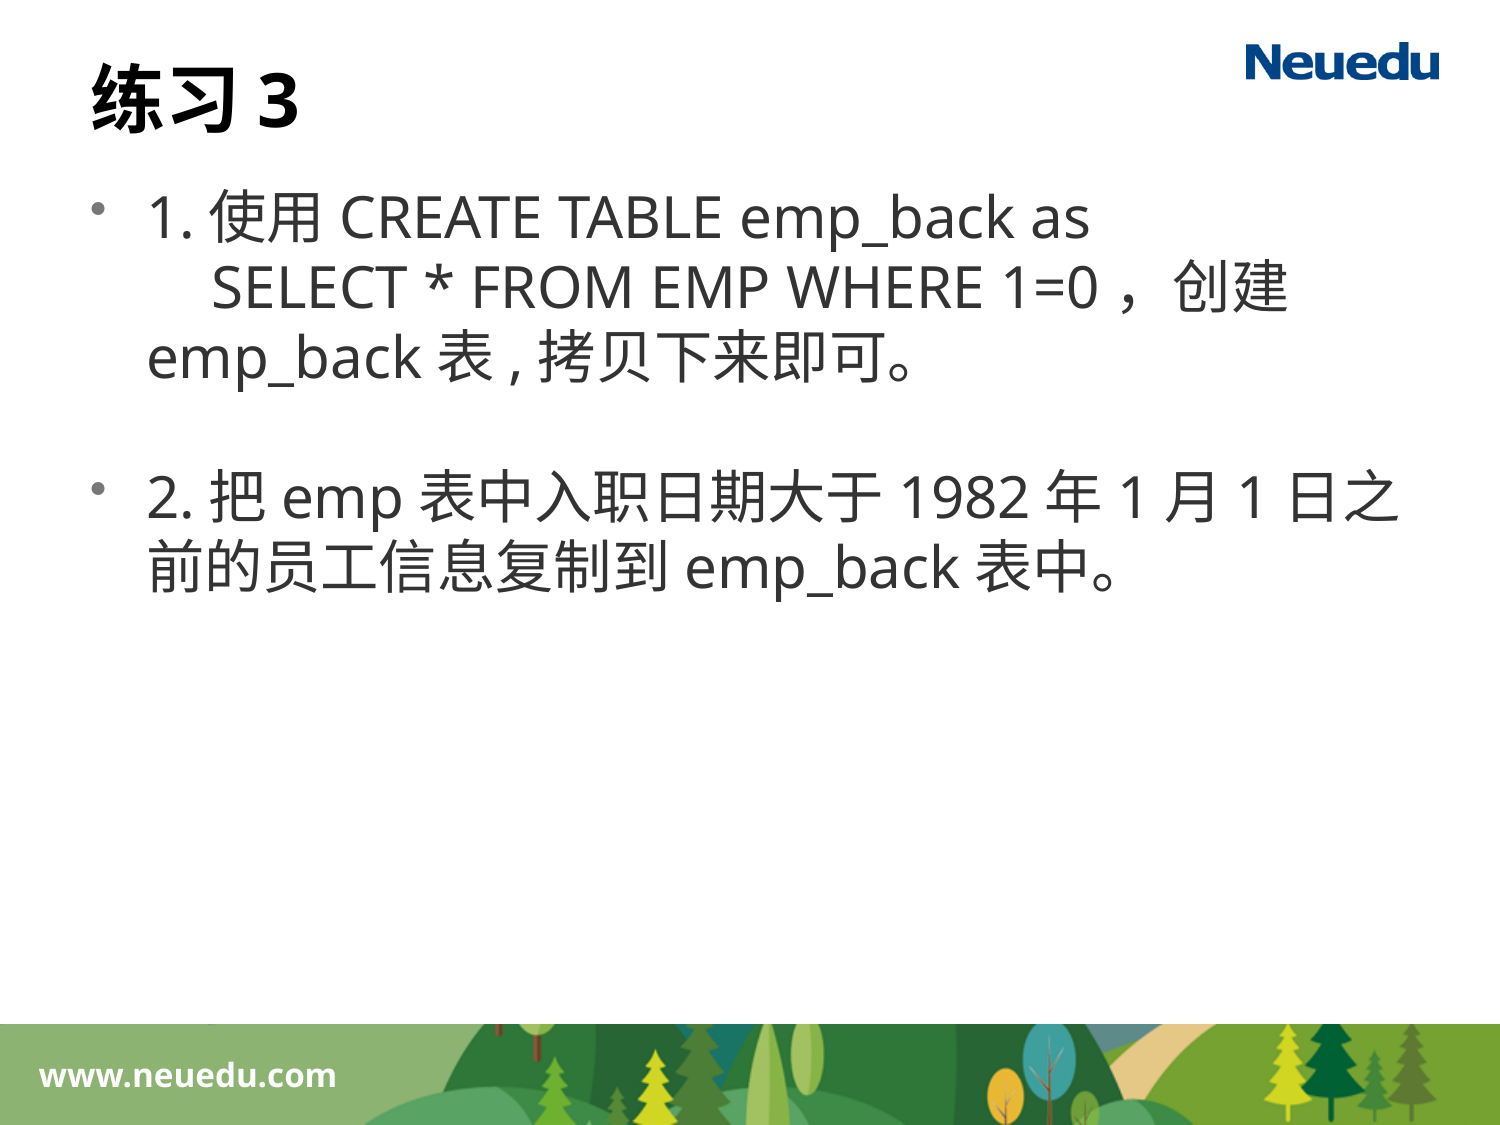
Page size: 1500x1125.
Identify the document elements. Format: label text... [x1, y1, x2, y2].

picture [0, 1024, 1500, 1125]
list 1.使用CREATE TABLE emp_back as SELECT * FROM EMP WHERE 1=0，创建emp_back表,拷贝下来即可。 2.把emp表中入职日期大于1982年1月1日之前的员工信息复制到emp_back表中。 [75, 172, 1442, 988]
title 练习3 [75, 45, 1425, 150]
picture [1246, 42, 1439, 80]
